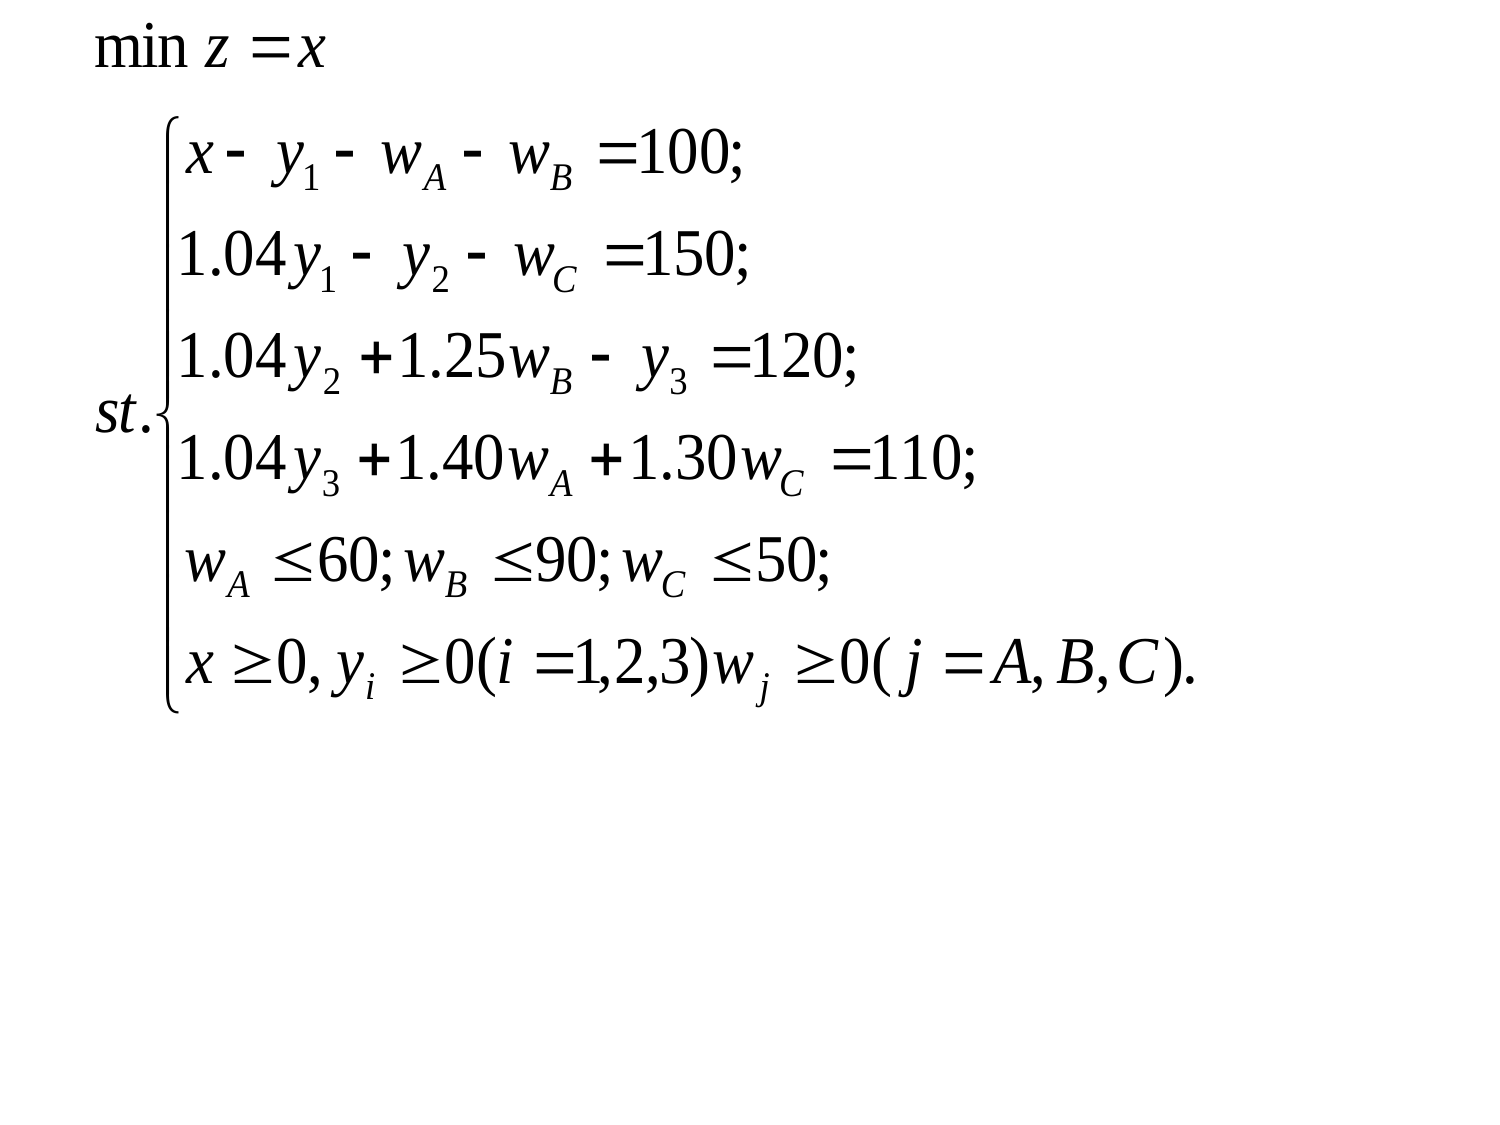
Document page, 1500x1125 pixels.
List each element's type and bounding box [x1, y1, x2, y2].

text_box [84, 4, 1207, 730]
